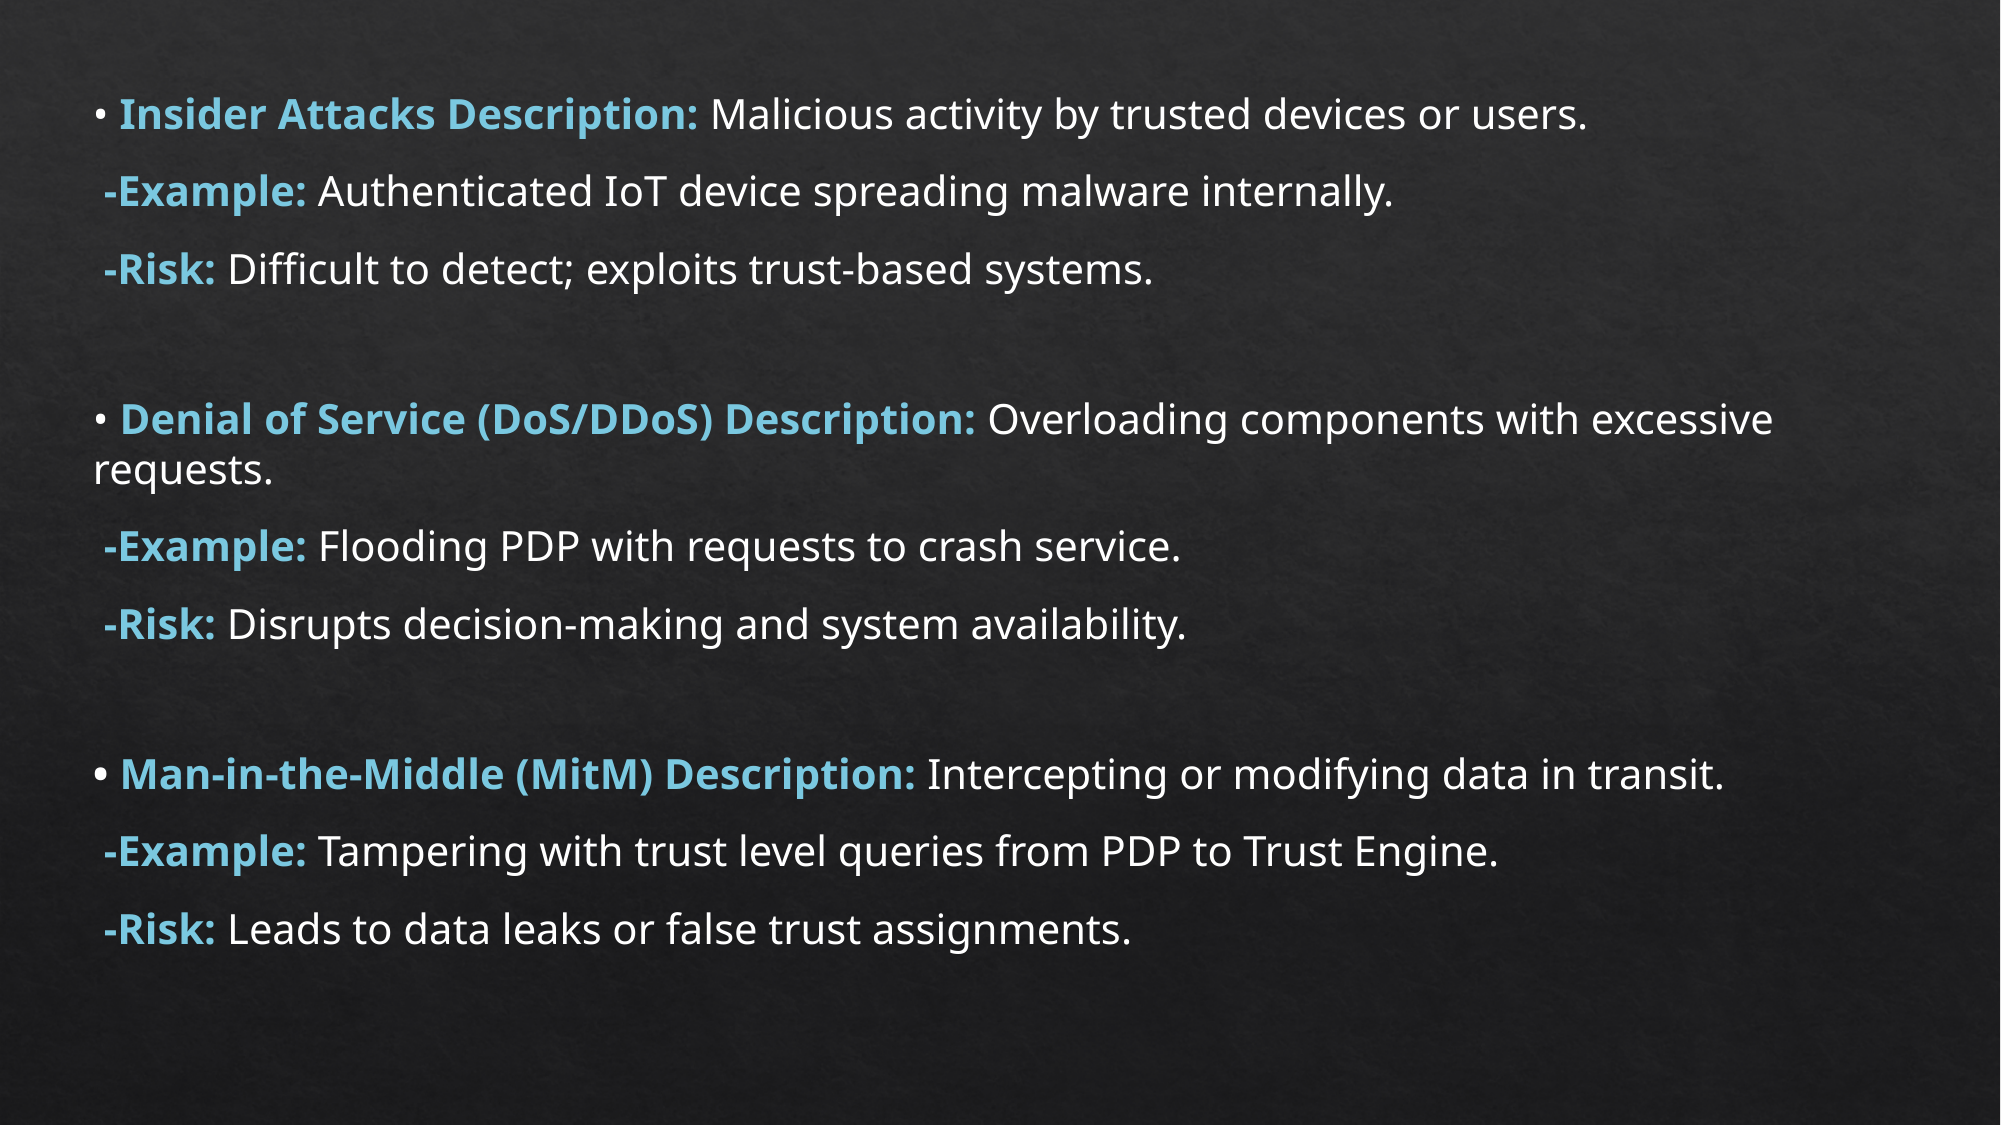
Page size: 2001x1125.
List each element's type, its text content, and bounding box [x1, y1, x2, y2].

text_box • Insider Attacks Description: Malicious activity by trusted devices or users. -Example: Authenticated IoT device spreading malware internally. -Risk: Difficult to detect; exploits trust-based systems. • Denial of Service (DoS/DDoS) Description: Overloading components with excessive requests. -Example: Flooding PDP with requests to crash service. -Risk: Disrupts decision-making and system availability. • Man-in-the-Middle (MitM) Description: Intercepting or modifying data in transit. -Example: Tampering with trust level queries from PDP to Trust Engine. -Risk: Leads to data leaks or false trust assignments. [78, 80, 1855, 1125]
